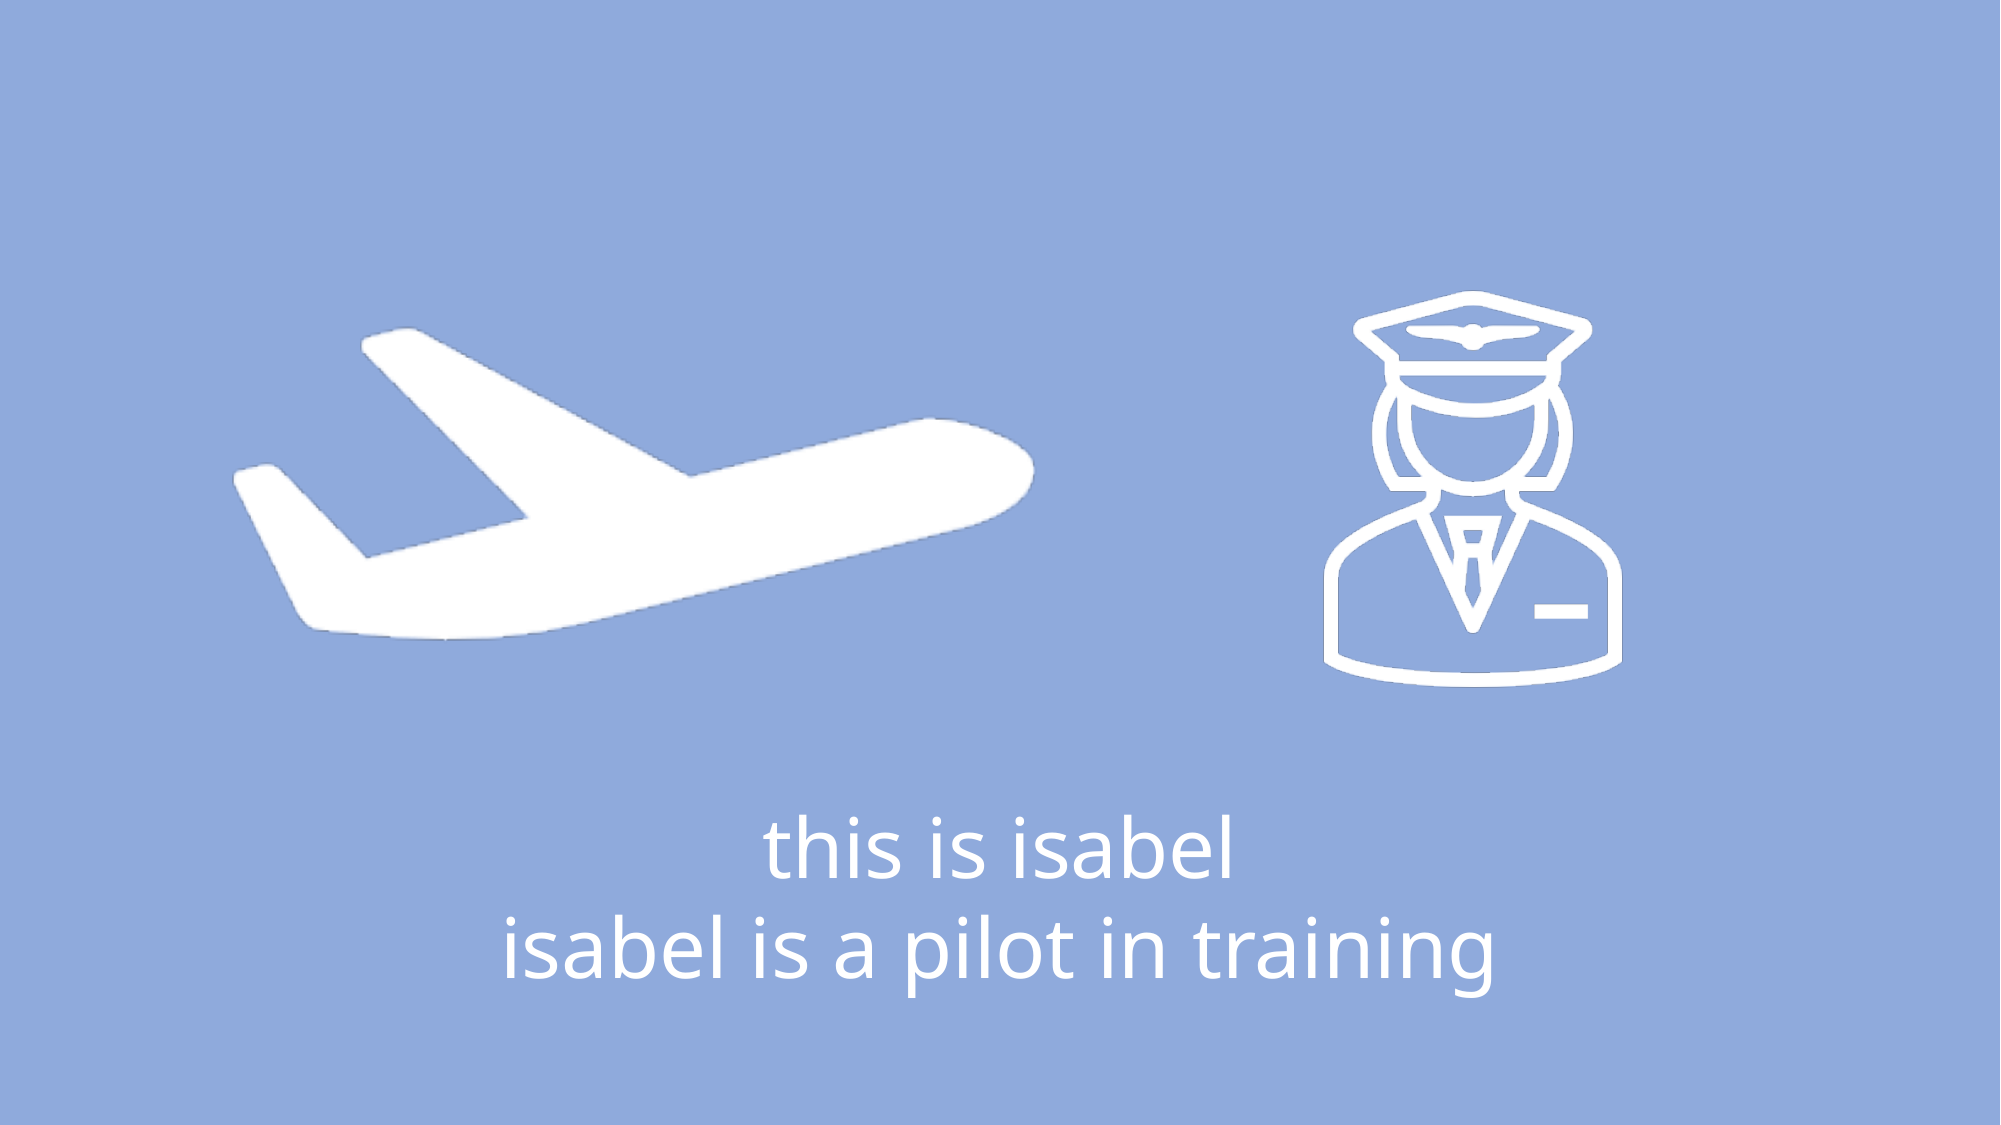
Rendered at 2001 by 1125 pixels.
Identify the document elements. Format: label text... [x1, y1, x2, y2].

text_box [0, 87, 1108, 1125]
text_box this is isabel [1108, 787, 1663, 903]
picture [1238, 259, 1708, 729]
text_box isabel is a pilot in training [1108, 903, 1663, 1003]
